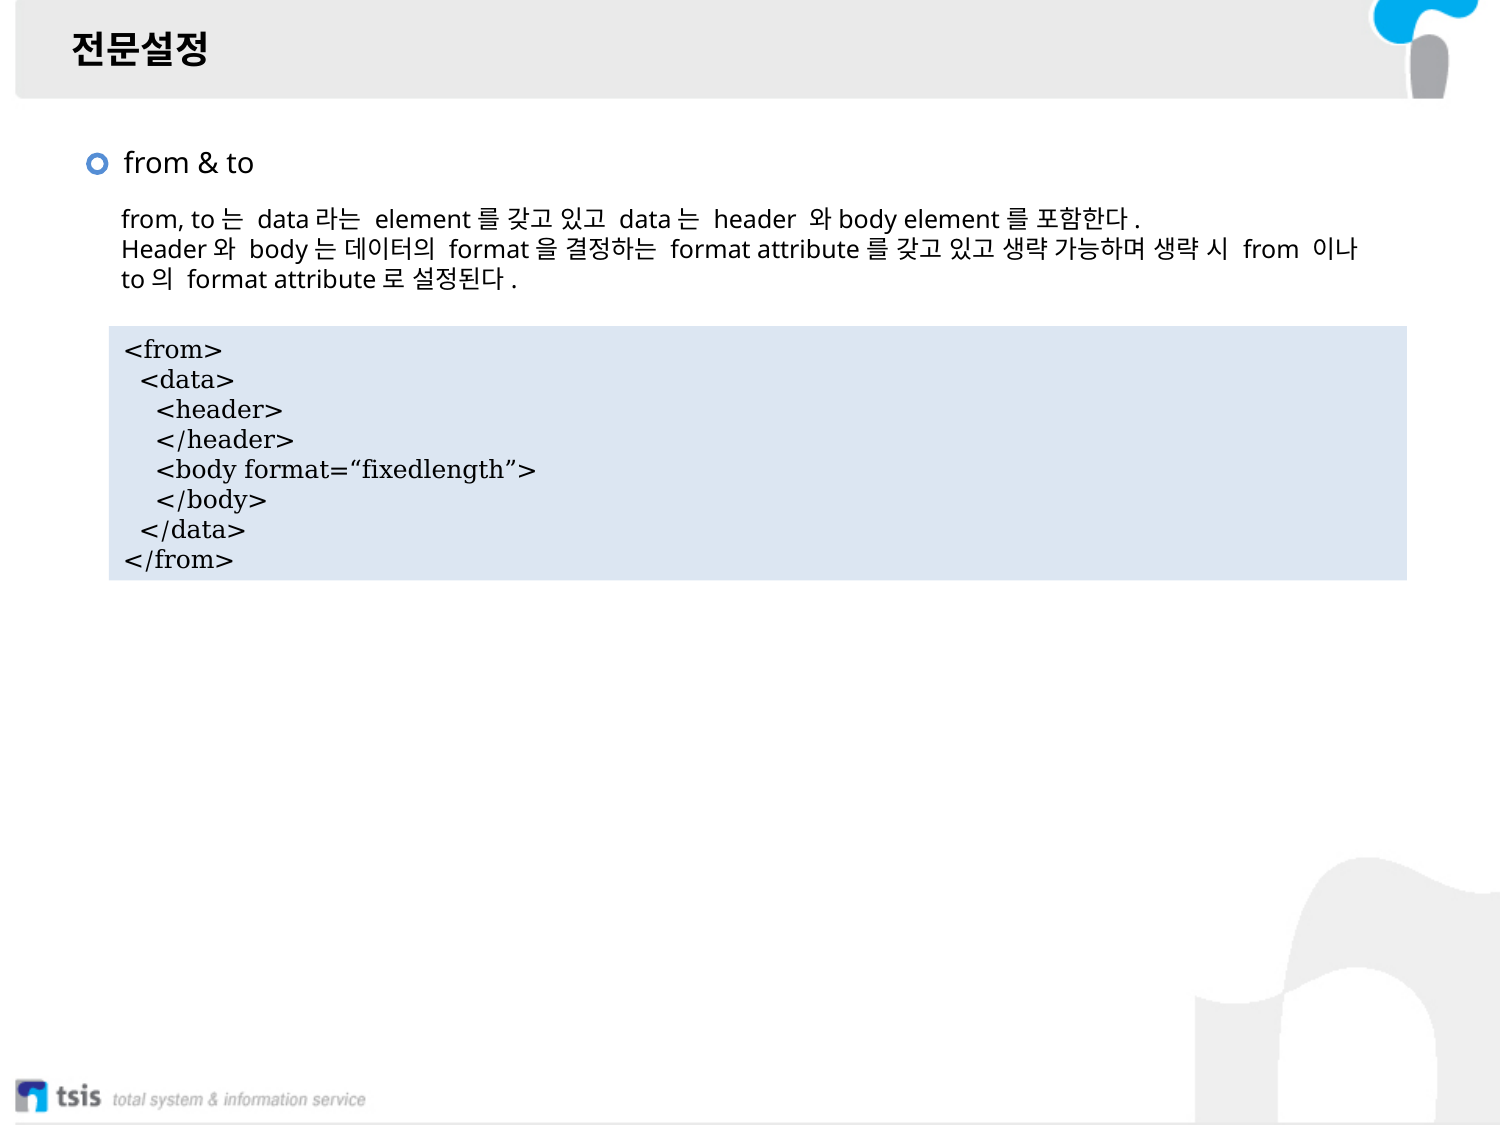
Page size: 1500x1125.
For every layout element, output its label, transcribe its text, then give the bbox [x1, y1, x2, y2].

text_box 전문설정 [57, 19, 1407, 79]
text_box <from> <data> <header> </header> <body format=“fixedlength”> </body> </data> </from> [108, 326, 1407, 581]
text_box from & to [108, 137, 1459, 187]
text_box [86, 152, 108, 175]
text_box from, to는 data라는 element를 갖고 있고 data는 header 와body element를 포함한다. Header와 body는 데이터의 format을 결정하는 format attribute를 갖고 있고 생략 가능하며 생략 시 from 이나 to의 format attribute로 설정된다. [106, 196, 1407, 301]
picture [0, 0, 1500, 1125]
